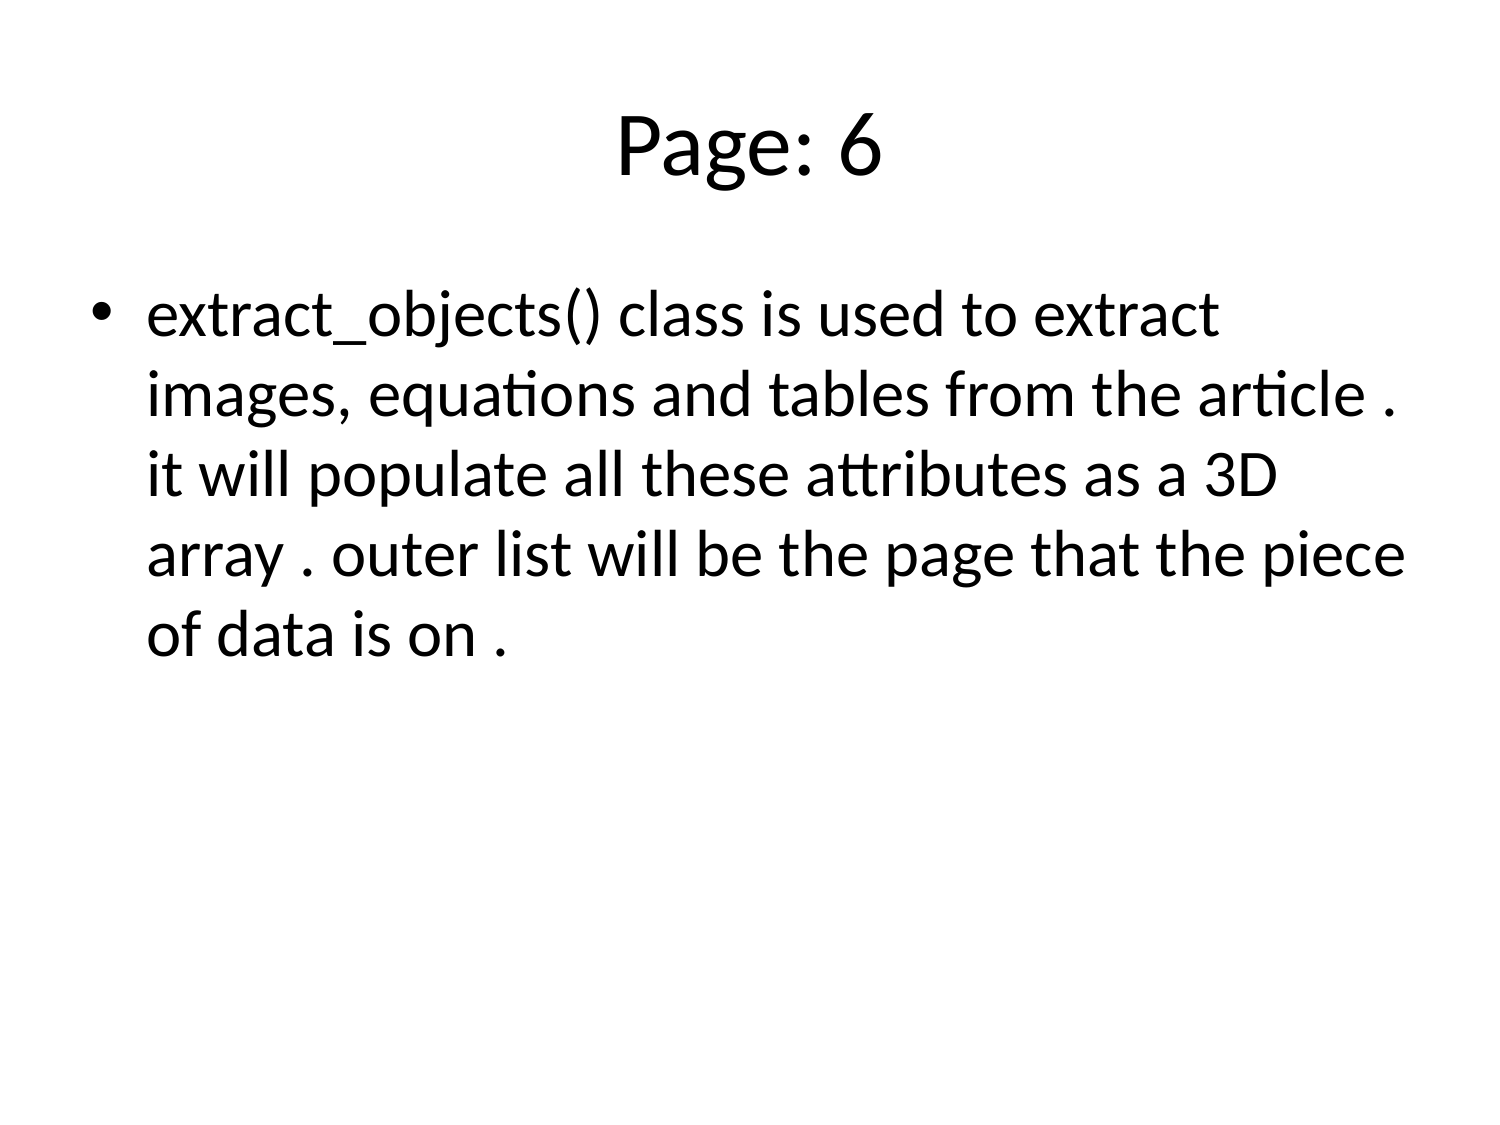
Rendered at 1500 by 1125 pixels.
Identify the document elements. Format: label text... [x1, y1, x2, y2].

list extract_objects() class is used to extract images, equations and tables from the article . it will populate all these attributes as a 3D array . outer list will be the page that the piece of data is on . [75, 262, 1425, 1005]
title Page: 6 [75, 45, 1425, 233]
